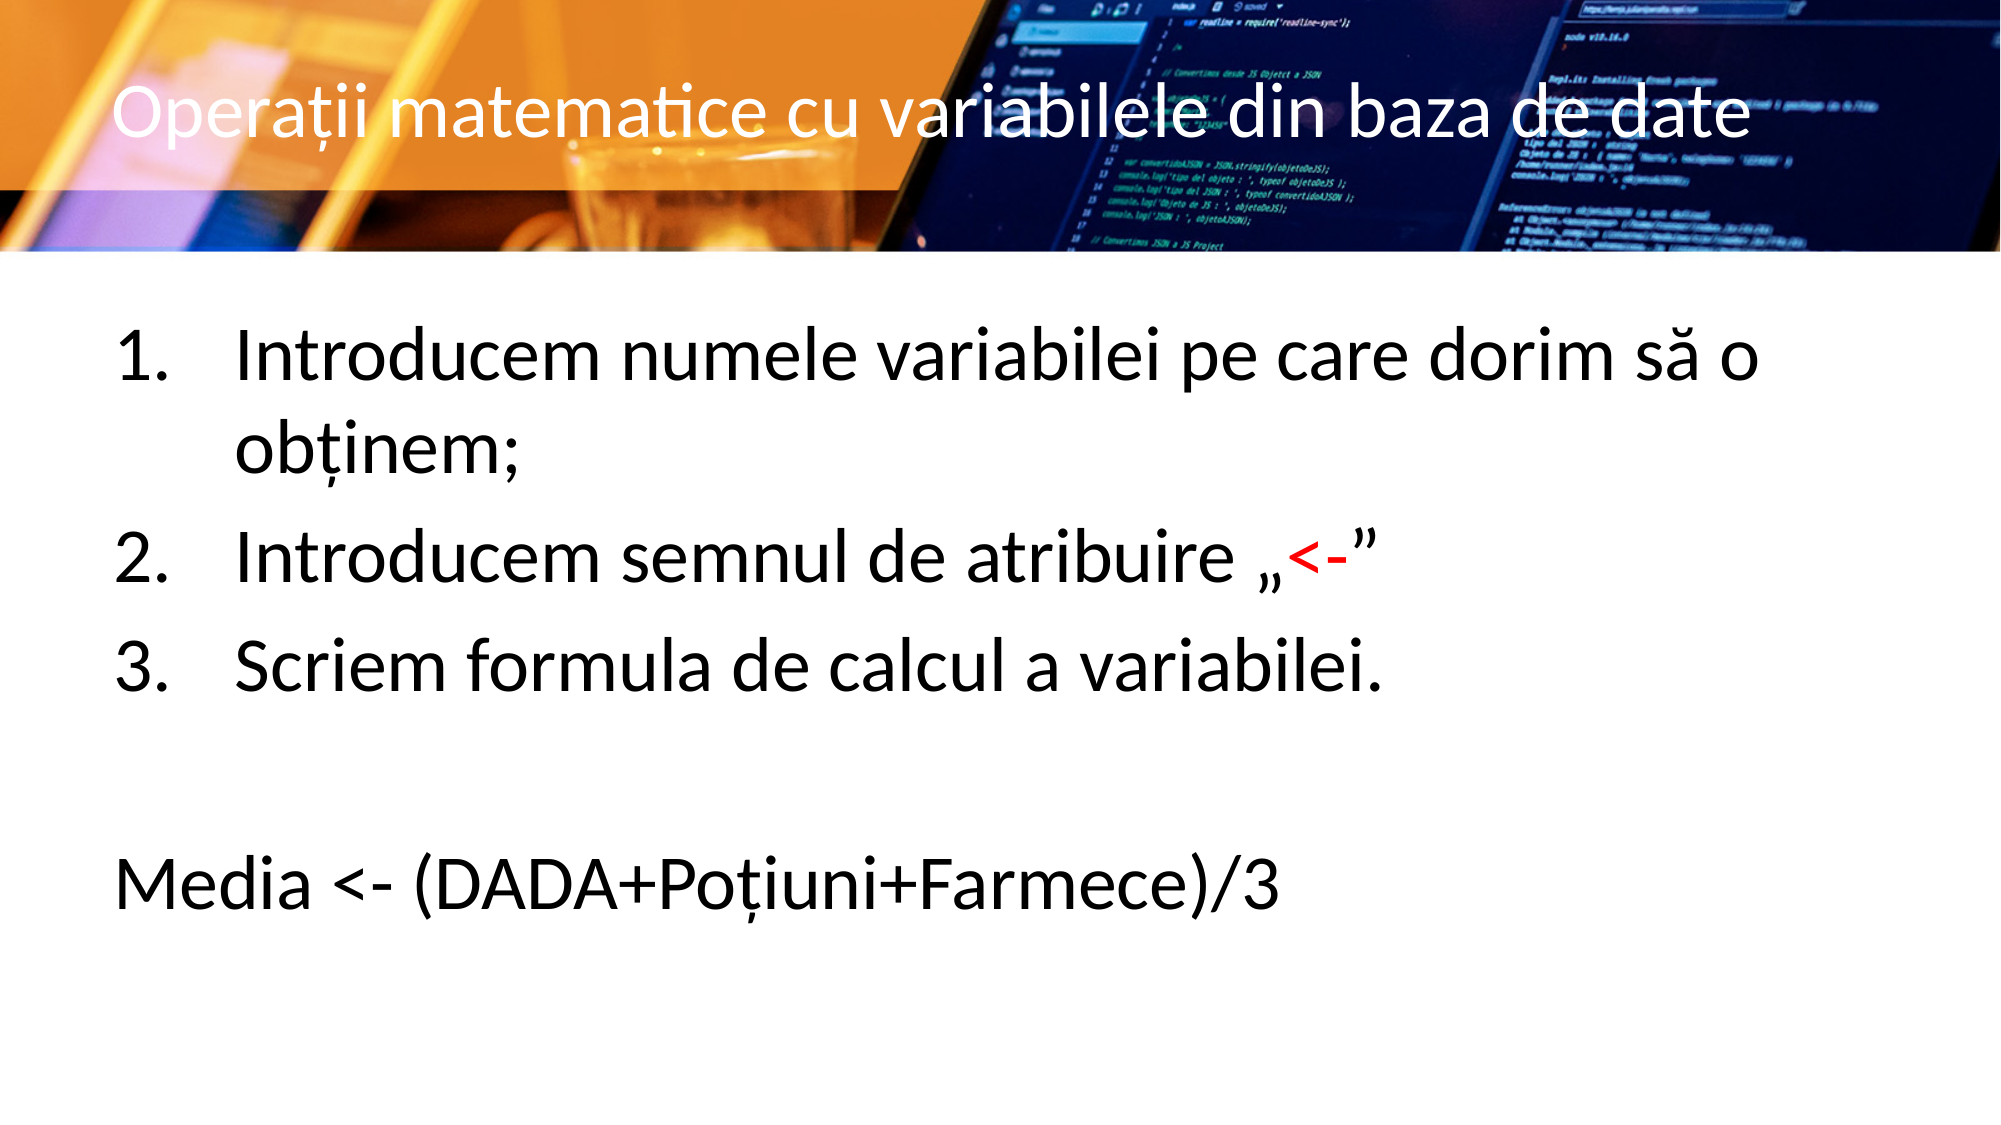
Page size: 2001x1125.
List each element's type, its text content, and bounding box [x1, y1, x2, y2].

list Introducem numele variabilei pe care dorim să o obținem; Introducem semnul de atribuire „<-” Scriem formula de calcul a variabilei. Media <- (DADA+Poțiuni+Farmece)/3 [98, 295, 1902, 1043]
picture [0, 0, 2001, 1125]
title Operații matematice cu variabilele din baza de date [96, 22, 1900, 190]
